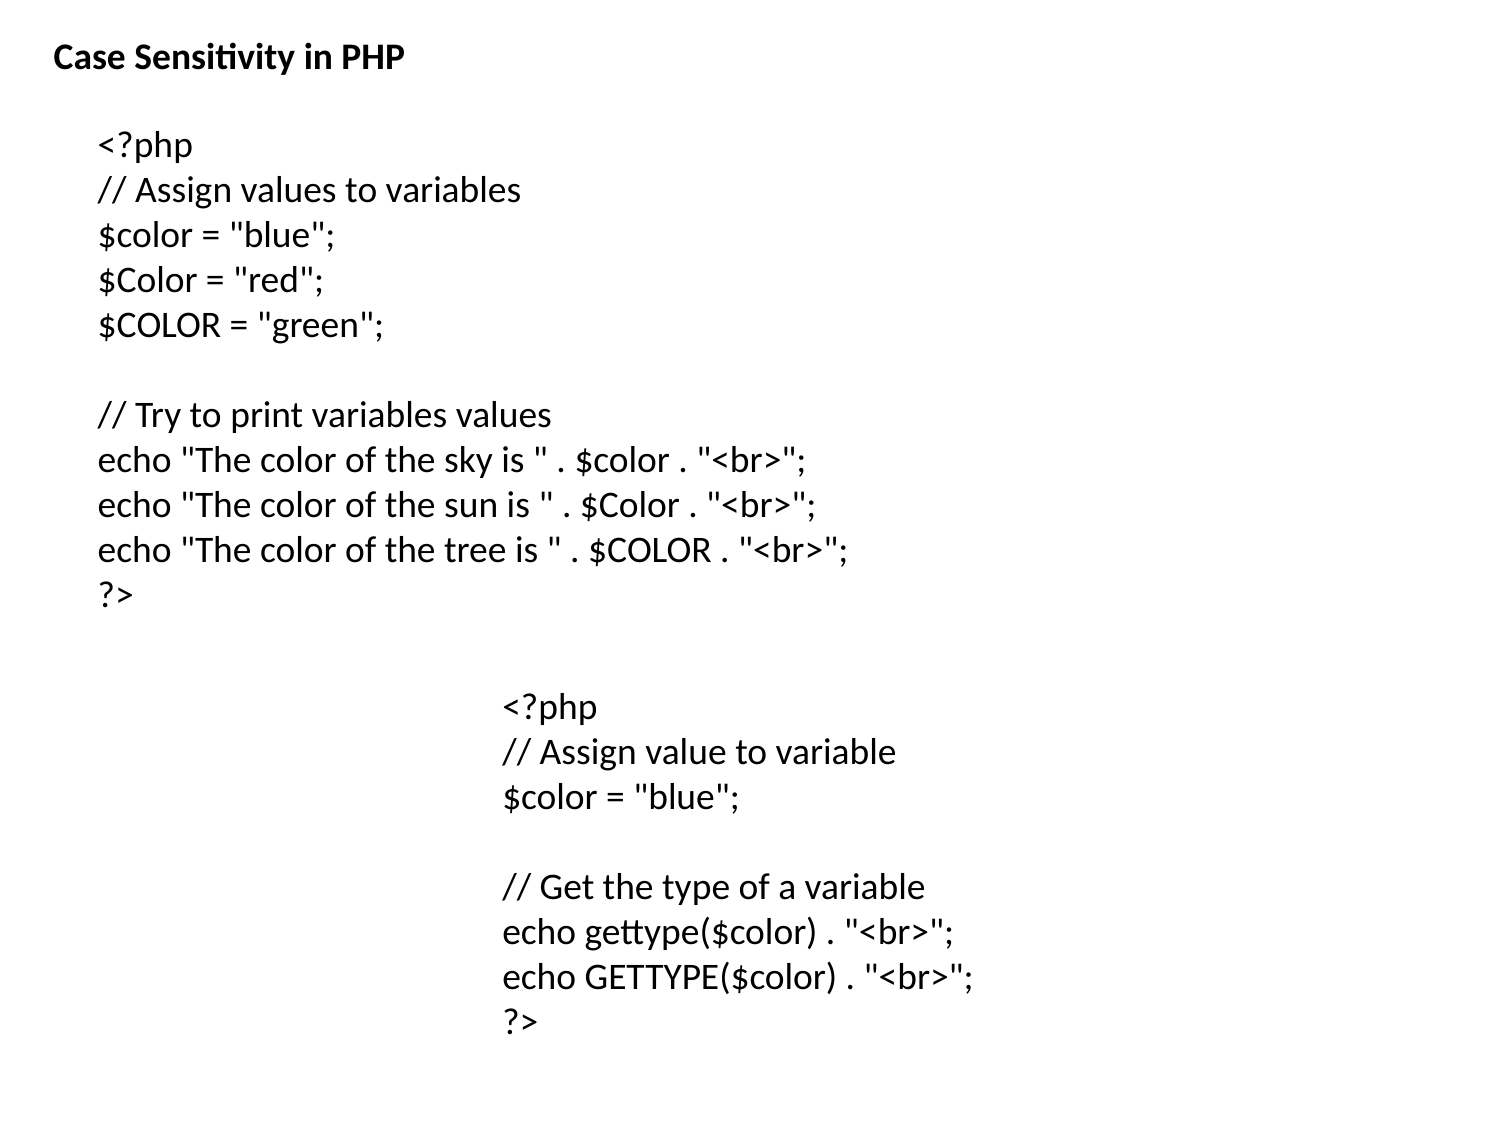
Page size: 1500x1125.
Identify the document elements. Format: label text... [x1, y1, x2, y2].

text_box Case Sensitivity in PHP [39, 24, 421, 85]
text_box <?php // Assign value to variable $color = "blue"; // Get the type of a variable echo gettype($color) . "<br>"; echo GETTYPE($color) . "<br>"; ?> [487, 674, 1388, 1050]
text_box <?php // Assign values to variables $color = "blue"; $Color = "red"; $COLOR = "green"; // Try to print variables values echo "The color of the sky is " . $color . "<br>"; echo "The color of the sun is " . $Color . "<br>"; echo "The color of the tree is " . $COLOR . "<br>"; ?> [82, 112, 1283, 623]
